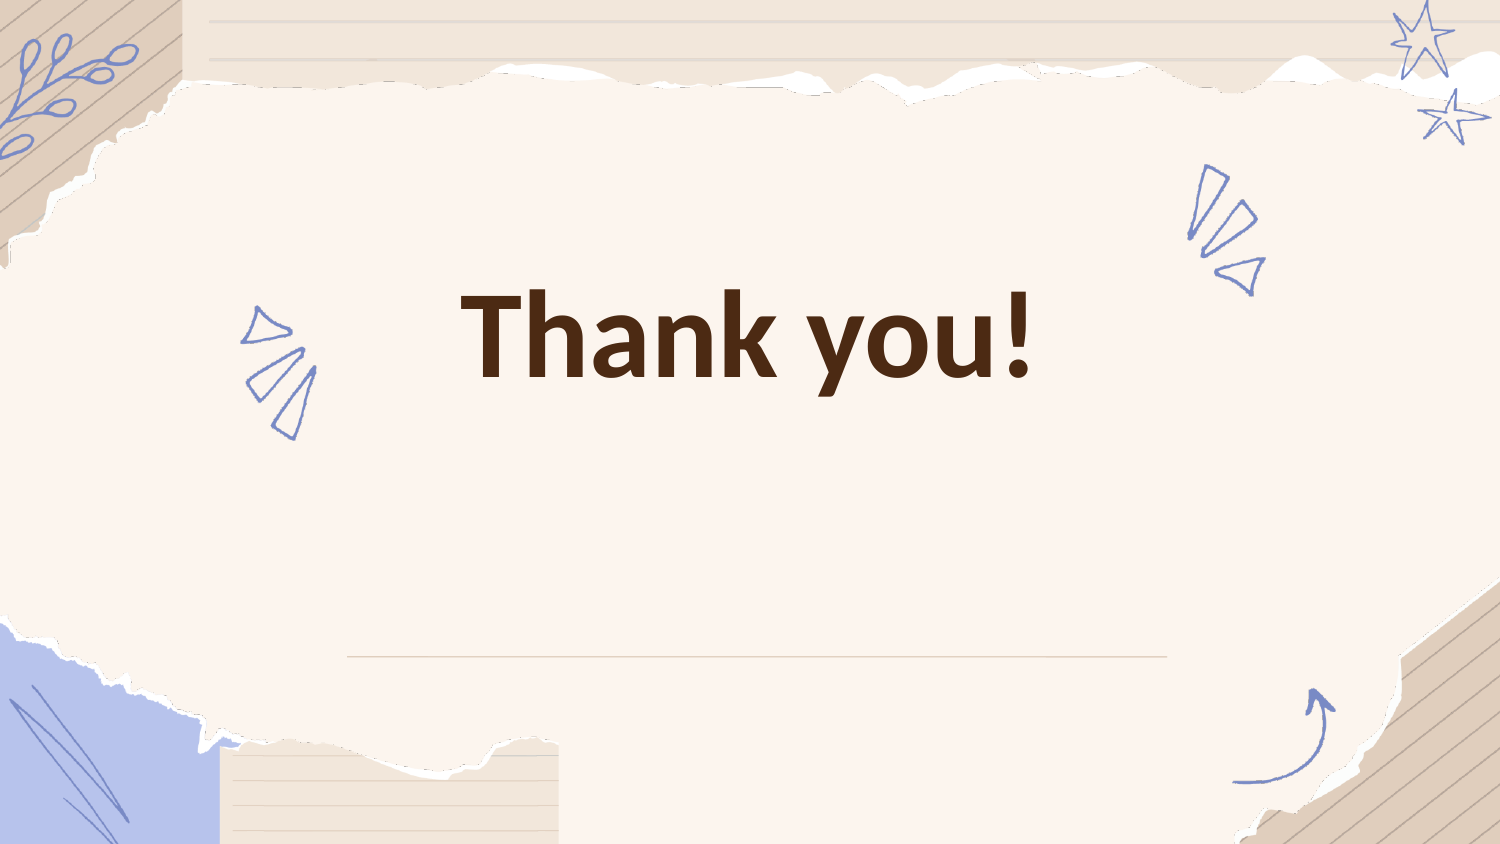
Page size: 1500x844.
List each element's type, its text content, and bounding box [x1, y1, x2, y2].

picture [0, 0, 1500, 844]
text_box Thank you! [299, 244, 1200, 410]
